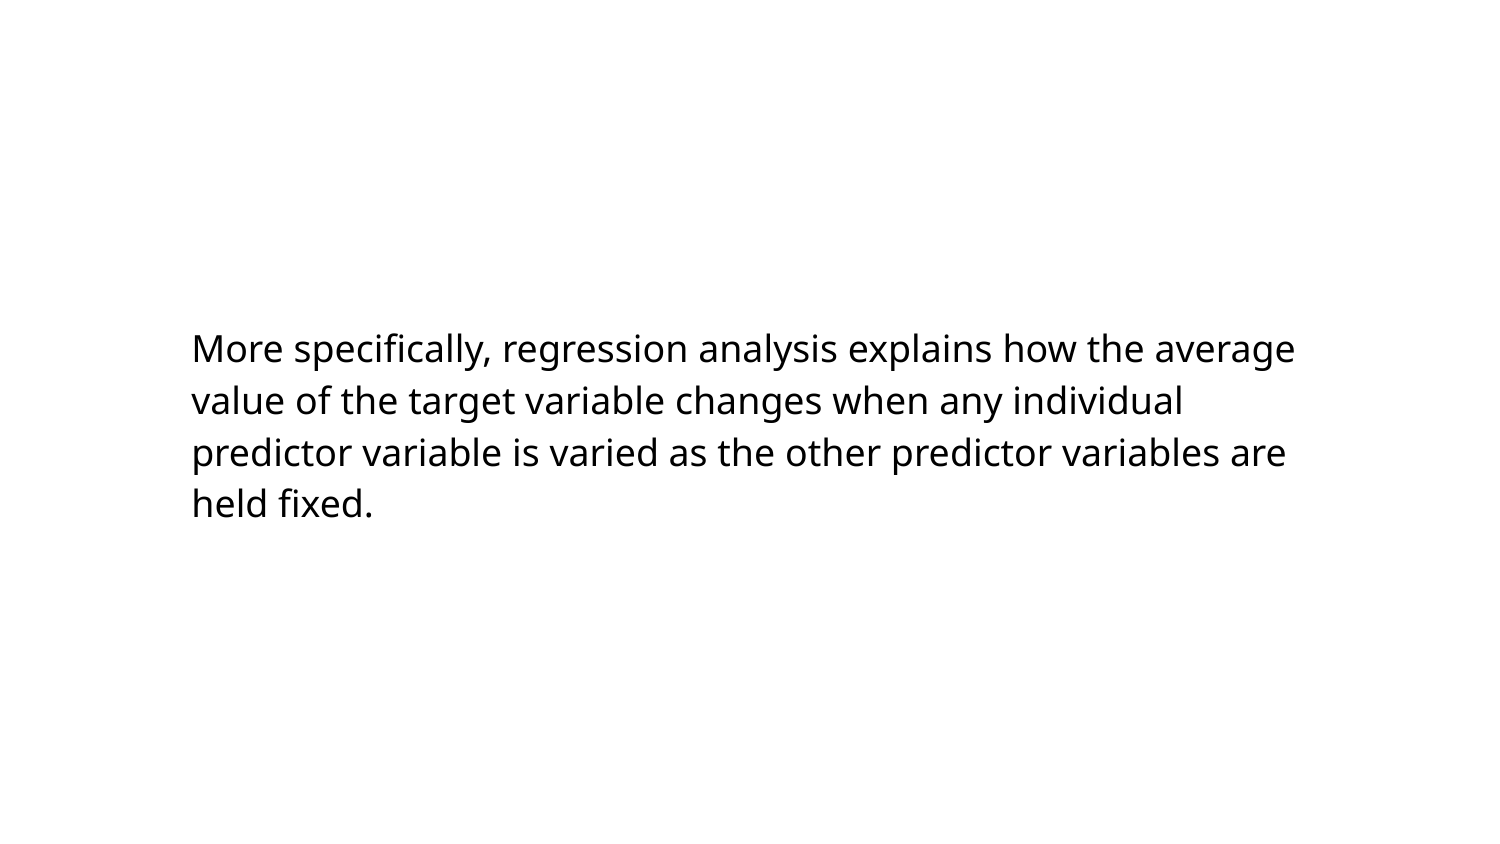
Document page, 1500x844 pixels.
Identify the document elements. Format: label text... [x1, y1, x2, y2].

list More specifically, regression analysis explains how the average value of the target variable changes when any individual predictor variable is varied as the other predictor variables are held fixed. [176, 191, 1324, 652]
